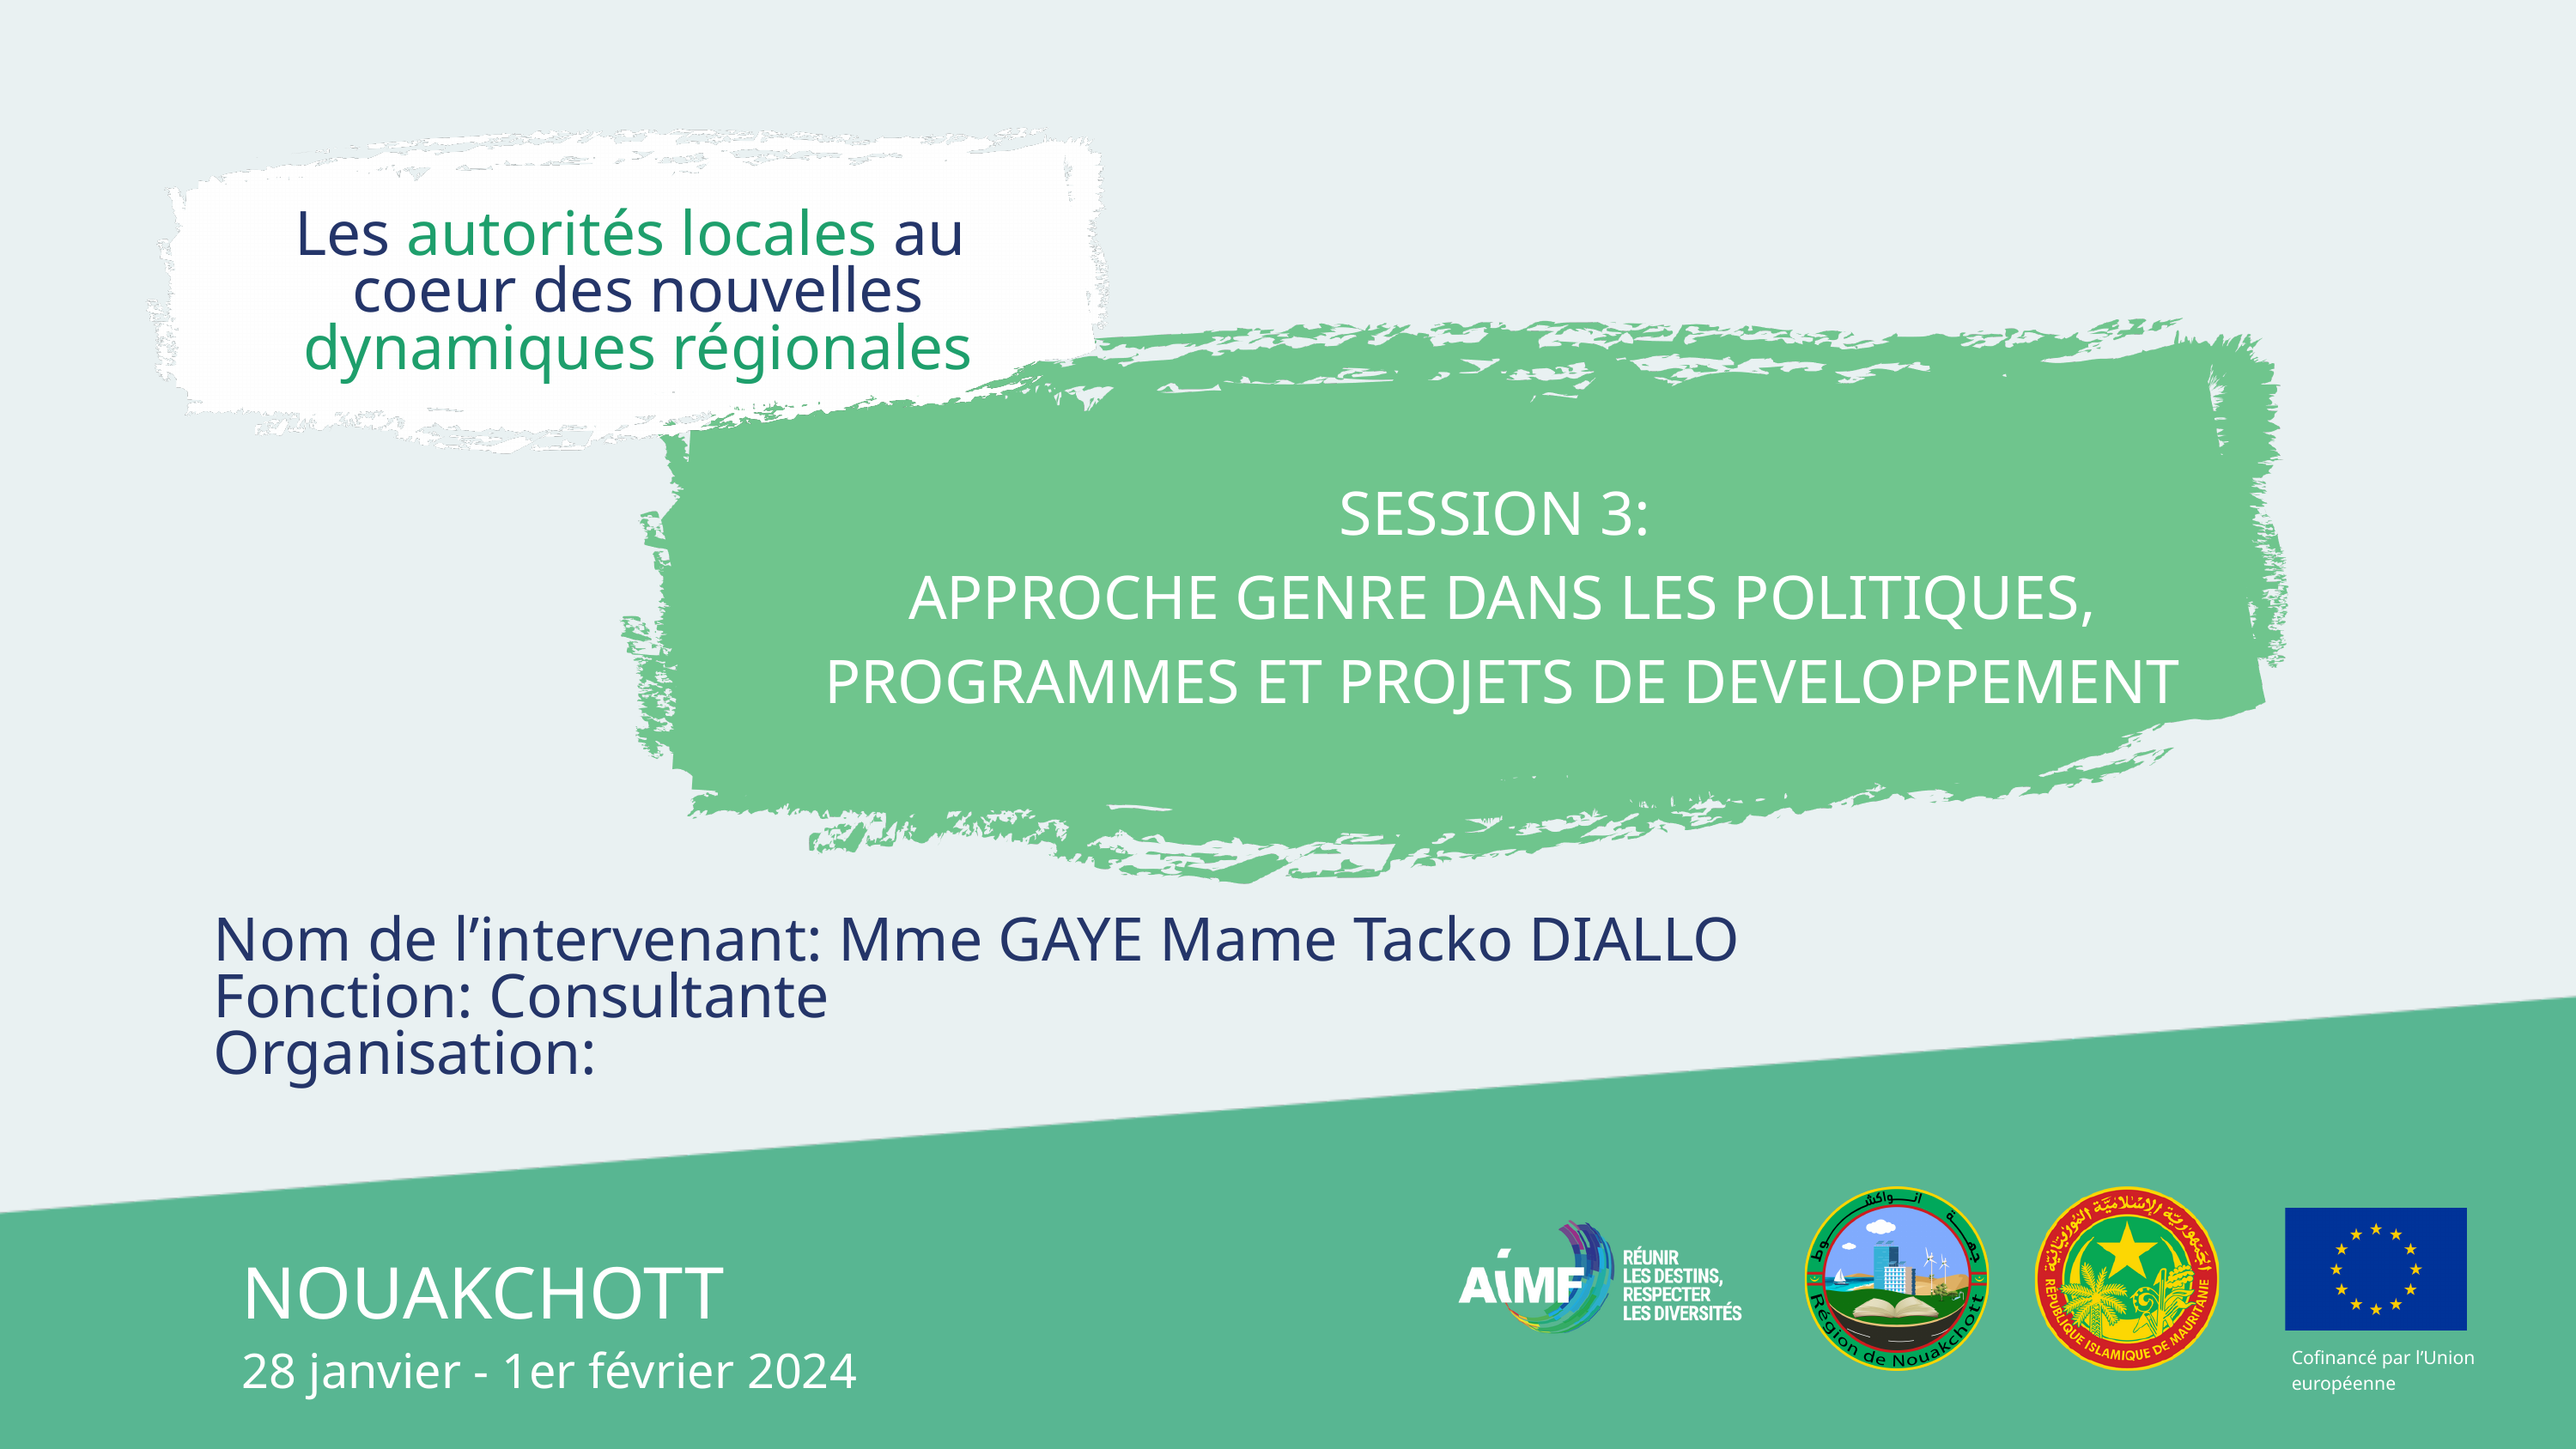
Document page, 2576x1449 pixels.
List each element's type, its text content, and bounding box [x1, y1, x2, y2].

text_box [617, 316, 2293, 884]
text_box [1436, 1185, 2478, 1394]
text_box [0, 980, 2576, 1449]
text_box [144, 125, 1112, 454]
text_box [241, 1240, 972, 1394]
text_box SESSION 3: APPROCHE GENRE DANS LES POLITIQUES, PROGRAMMES ET PROJETS DE DEVELOPPEMENT [815, 463, 2191, 800]
text_box Nom de l’intervenant: Mme GAYE Mame Tacko DIALLO Fonction: Consultante Organisation: [213, 916, 1857, 1087]
